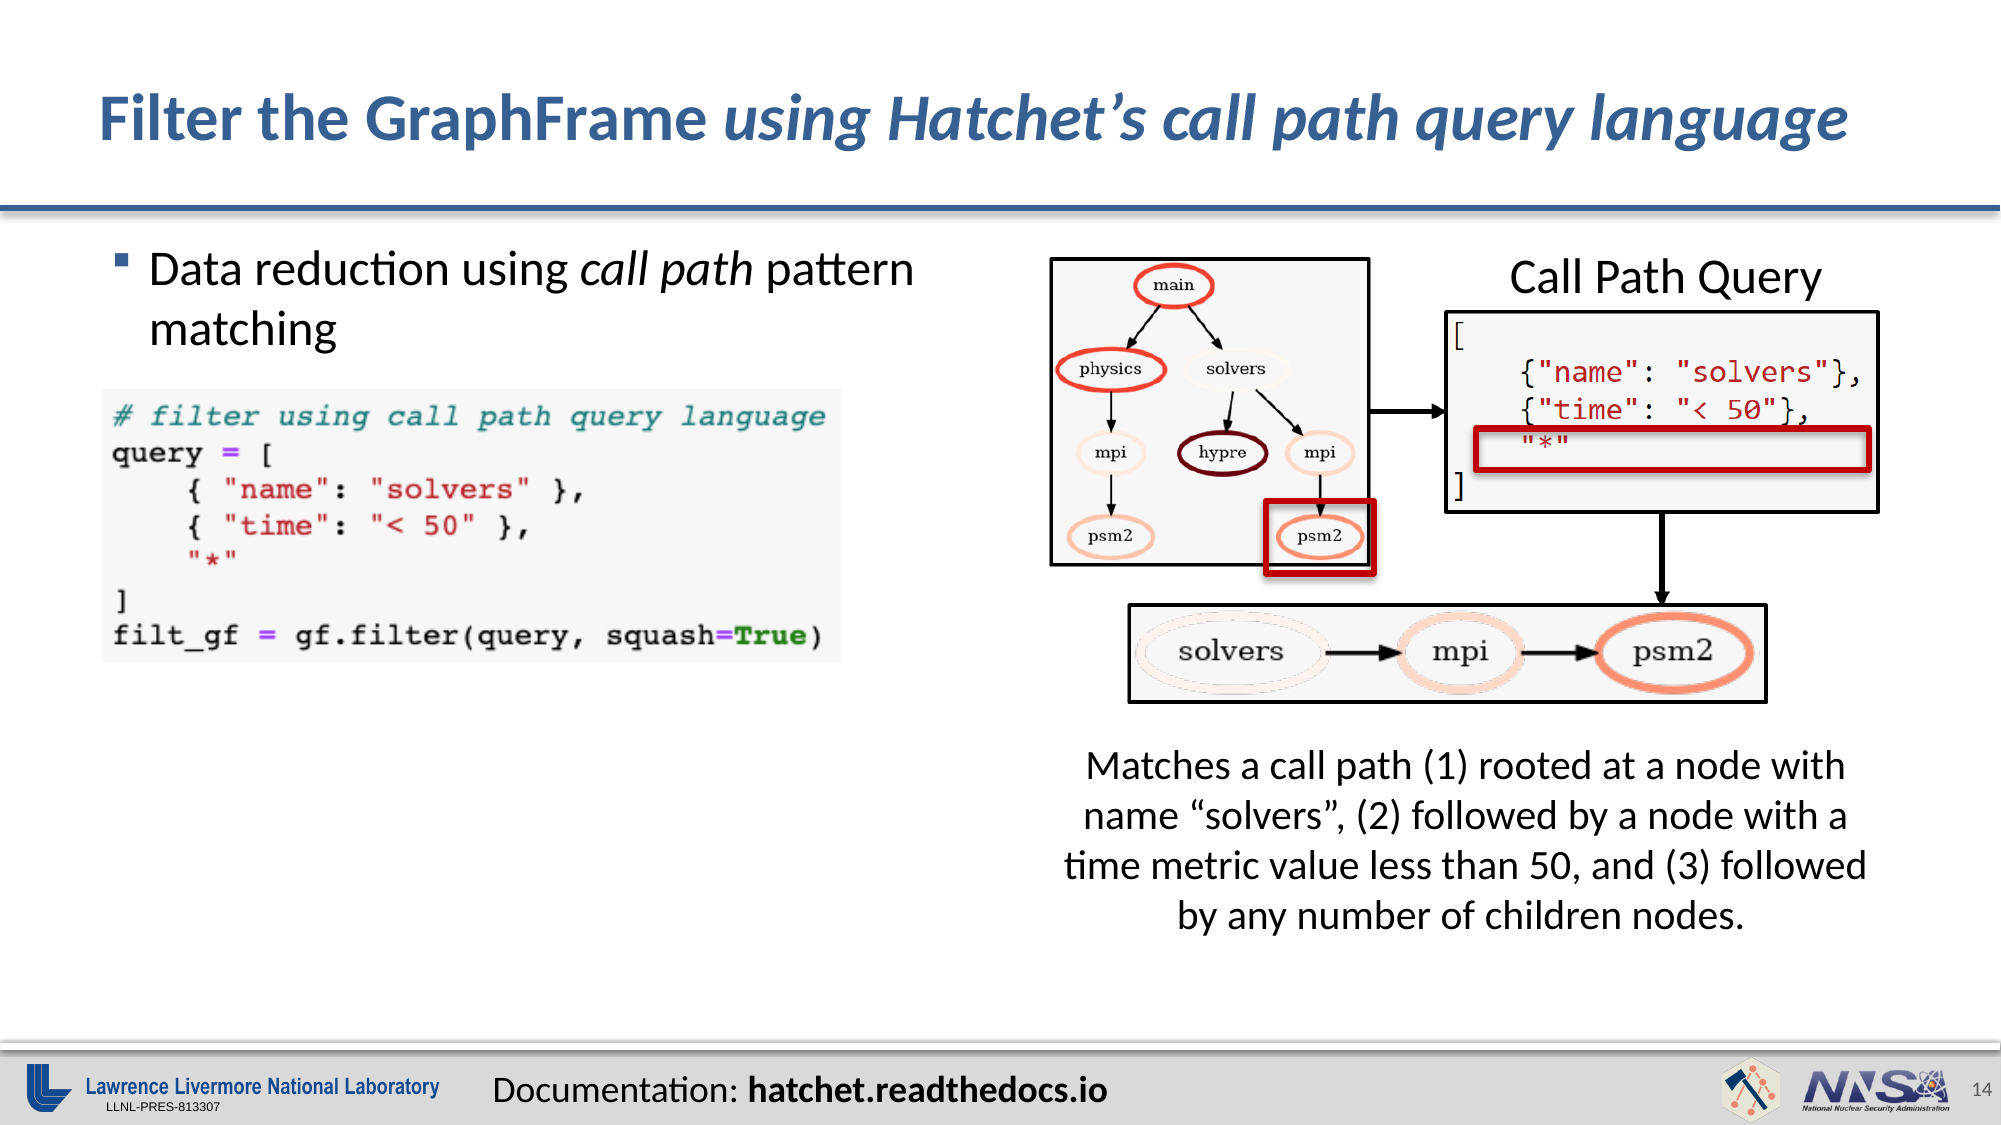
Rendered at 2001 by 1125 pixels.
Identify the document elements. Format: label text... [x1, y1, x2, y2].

picture [27, 1064, 478, 1112]
picture [1722, 1057, 1780, 1123]
list Data reduction using call path pattern matching [101, 235, 970, 1037]
picture [1031, 235, 1900, 724]
picture [1795, 1057, 1956, 1119]
title Filter the GraphFrame using Hatchet’s call path query language [99, 36, 1900, 202]
picture [101, 389, 842, 662]
text_box Matches a call path (1) rooted at a node with name “solvers”, (2) followed by a node with a time metric value less than 50, and (3) followed by any number of children nodes. [1031, 731, 1900, 946]
